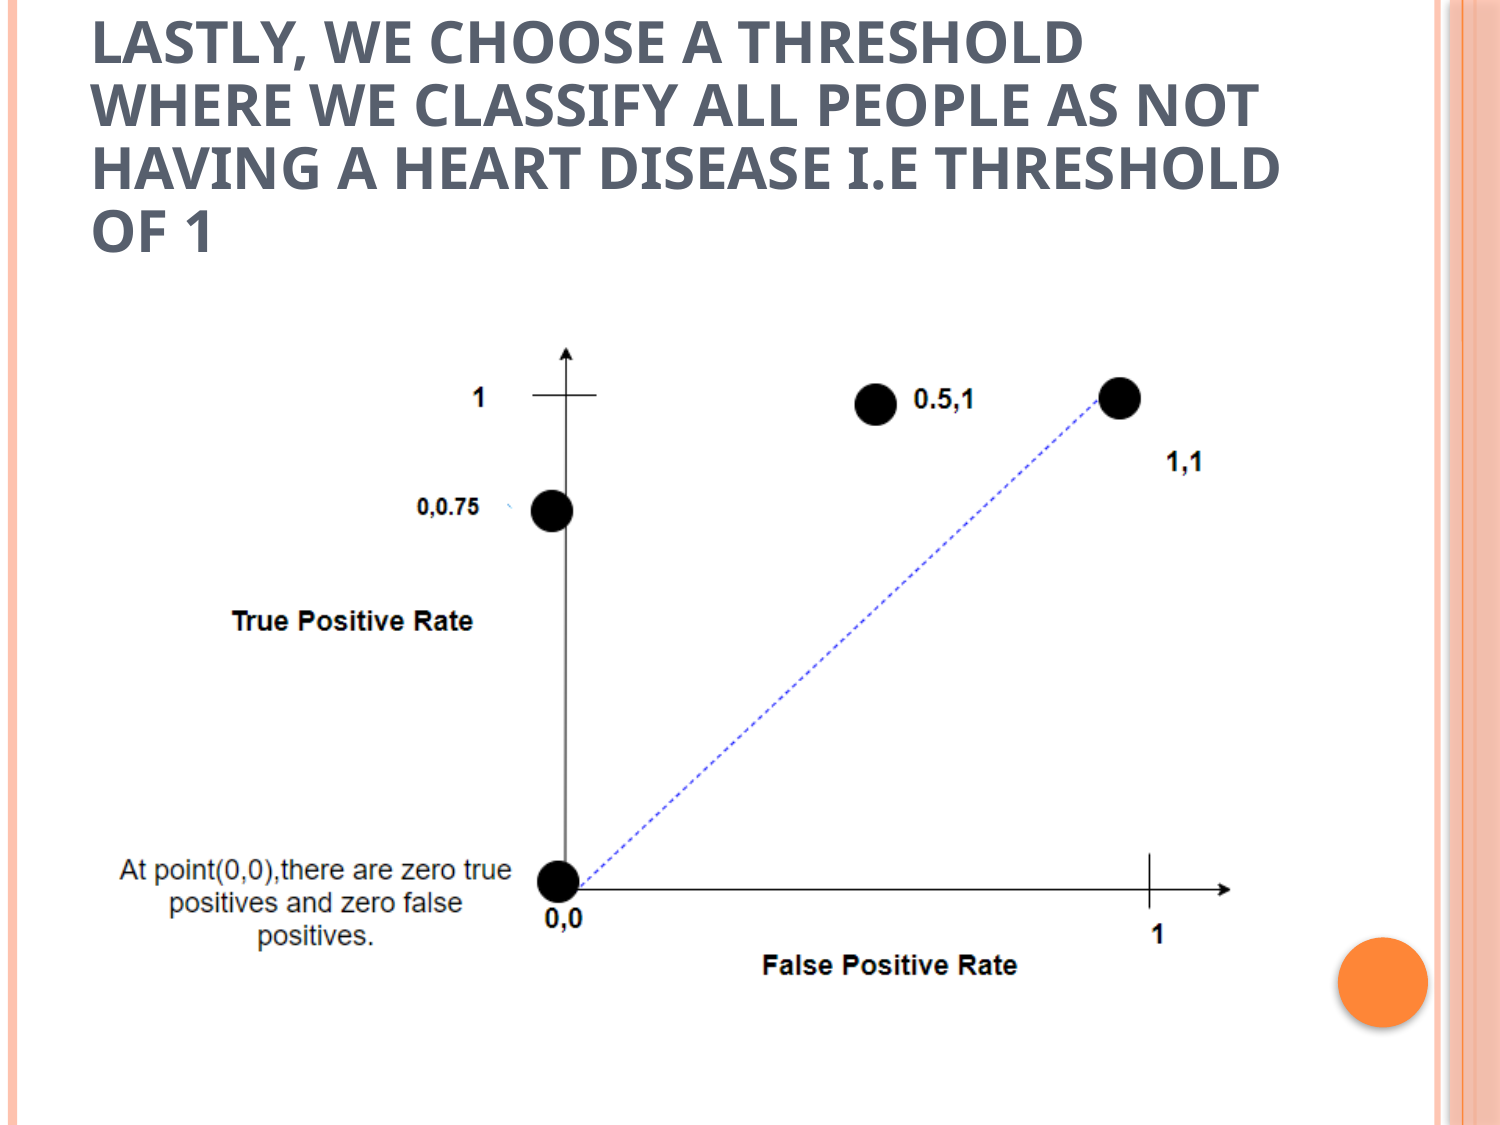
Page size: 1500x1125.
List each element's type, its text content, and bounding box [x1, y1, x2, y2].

picture [76, 268, 1321, 1045]
title Lastly, we choose a threshold where we classify all people as not having a heart disease i.e Threshold of 1 [75, 45, 1300, 233]
